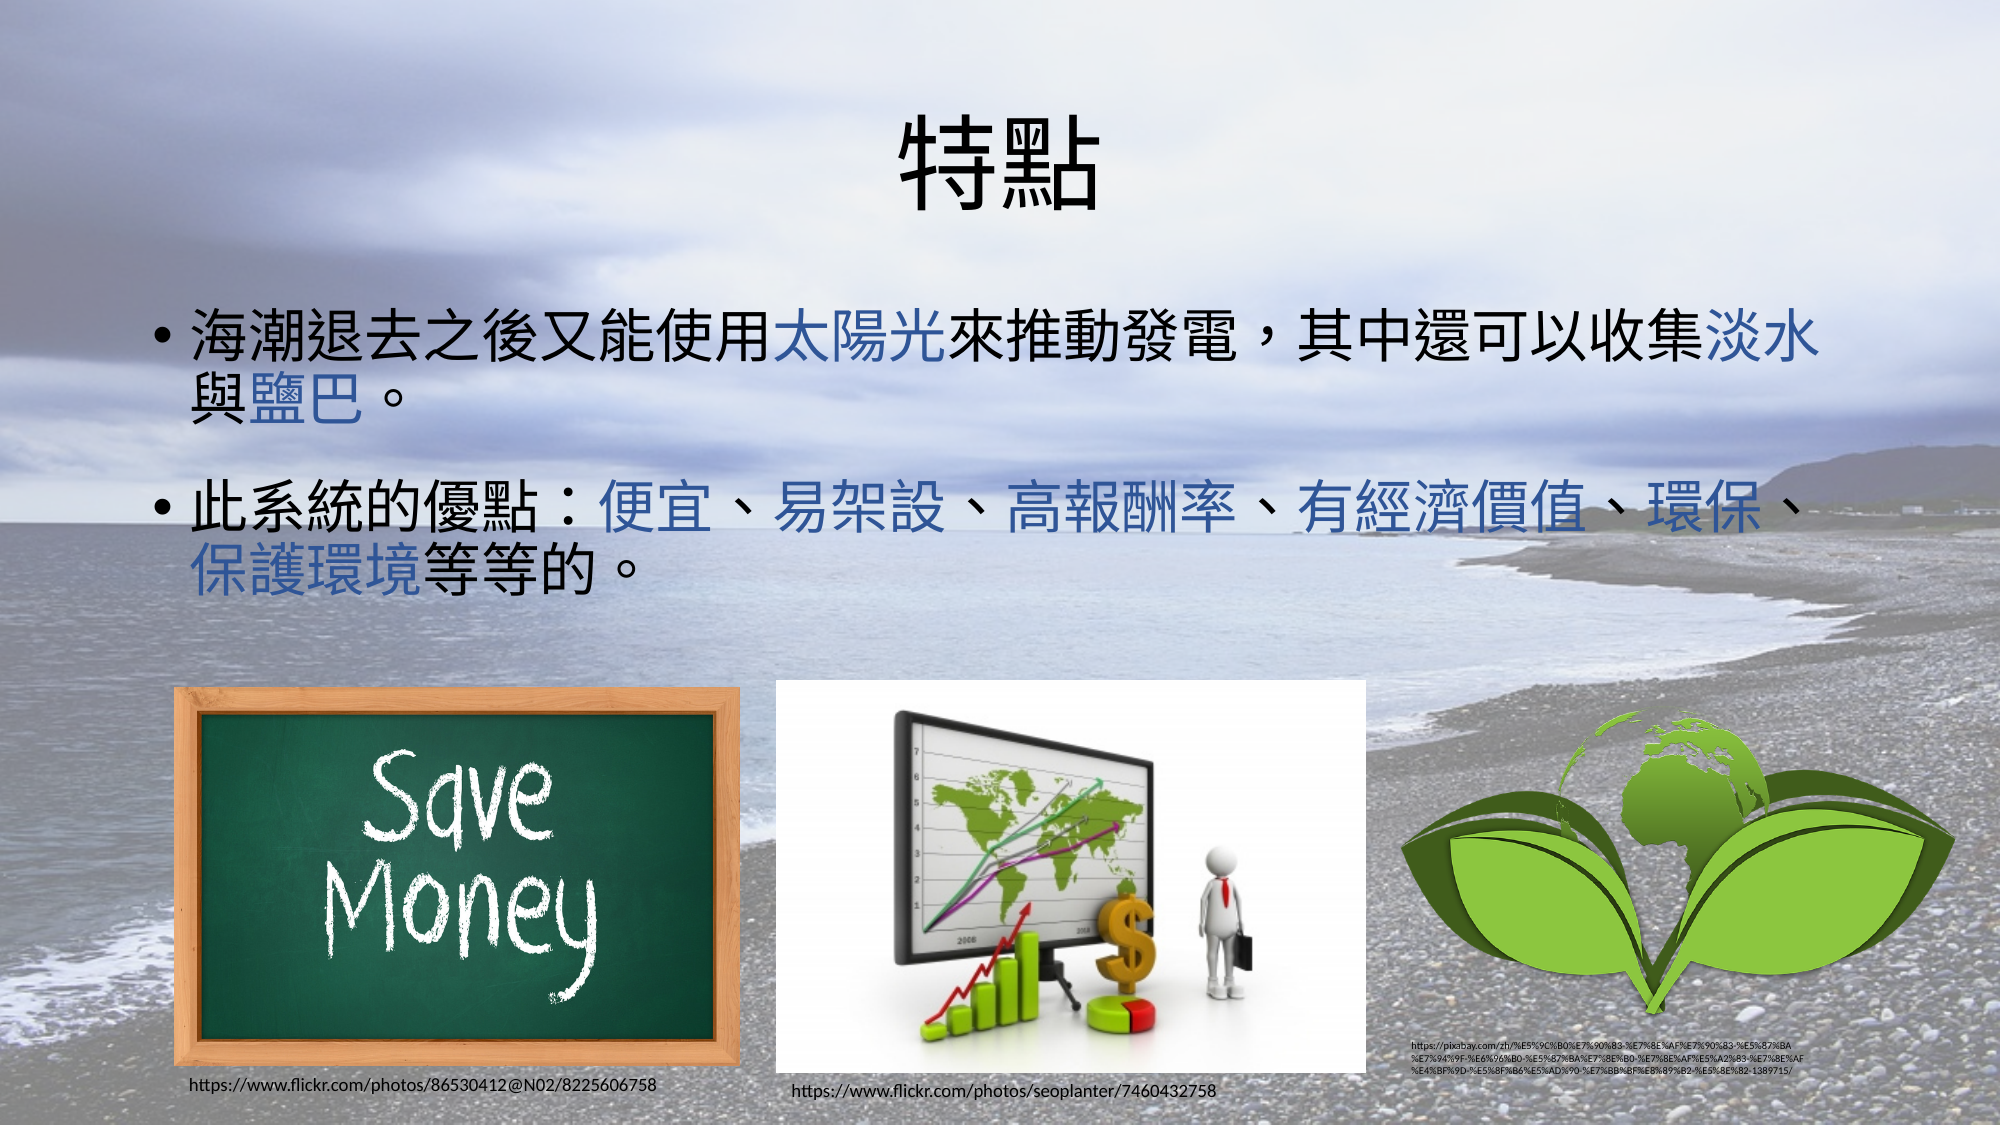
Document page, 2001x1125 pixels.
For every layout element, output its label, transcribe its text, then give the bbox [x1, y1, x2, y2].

title 特點 [137, 59, 1863, 278]
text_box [776, 680, 1366, 1110]
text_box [1365, 684, 1979, 1098]
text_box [174, 687, 740, 1103]
list 海潮退去之後又能使用太陽光來推動發電，其中還可以收集淡水與鹽巴。 此系統的優點：便宜、易架設、高報酬率、有經濟價值、環保、保護環境等等的。 [137, 299, 1863, 1014]
